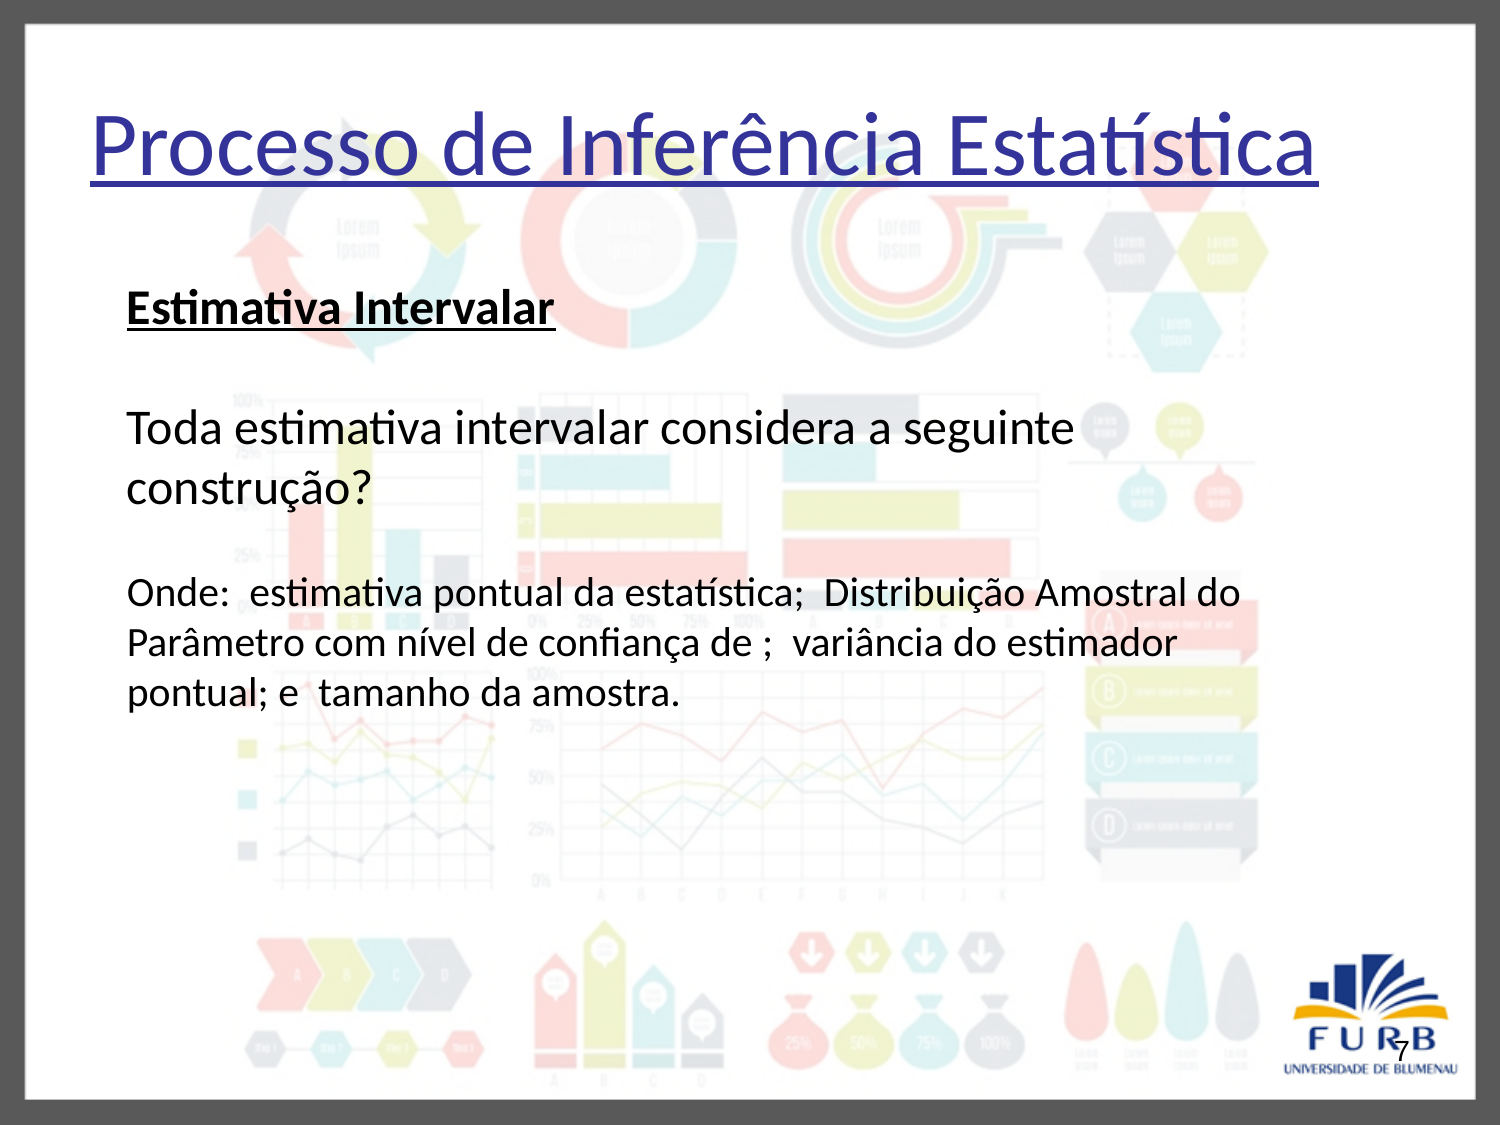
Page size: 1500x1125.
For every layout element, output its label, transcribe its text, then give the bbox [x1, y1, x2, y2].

slide_number 7 [1074, 1024, 1425, 1103]
title Processo de Inferência Estatística [75, 45, 1425, 233]
picture [0, 0, 1500, 1125]
